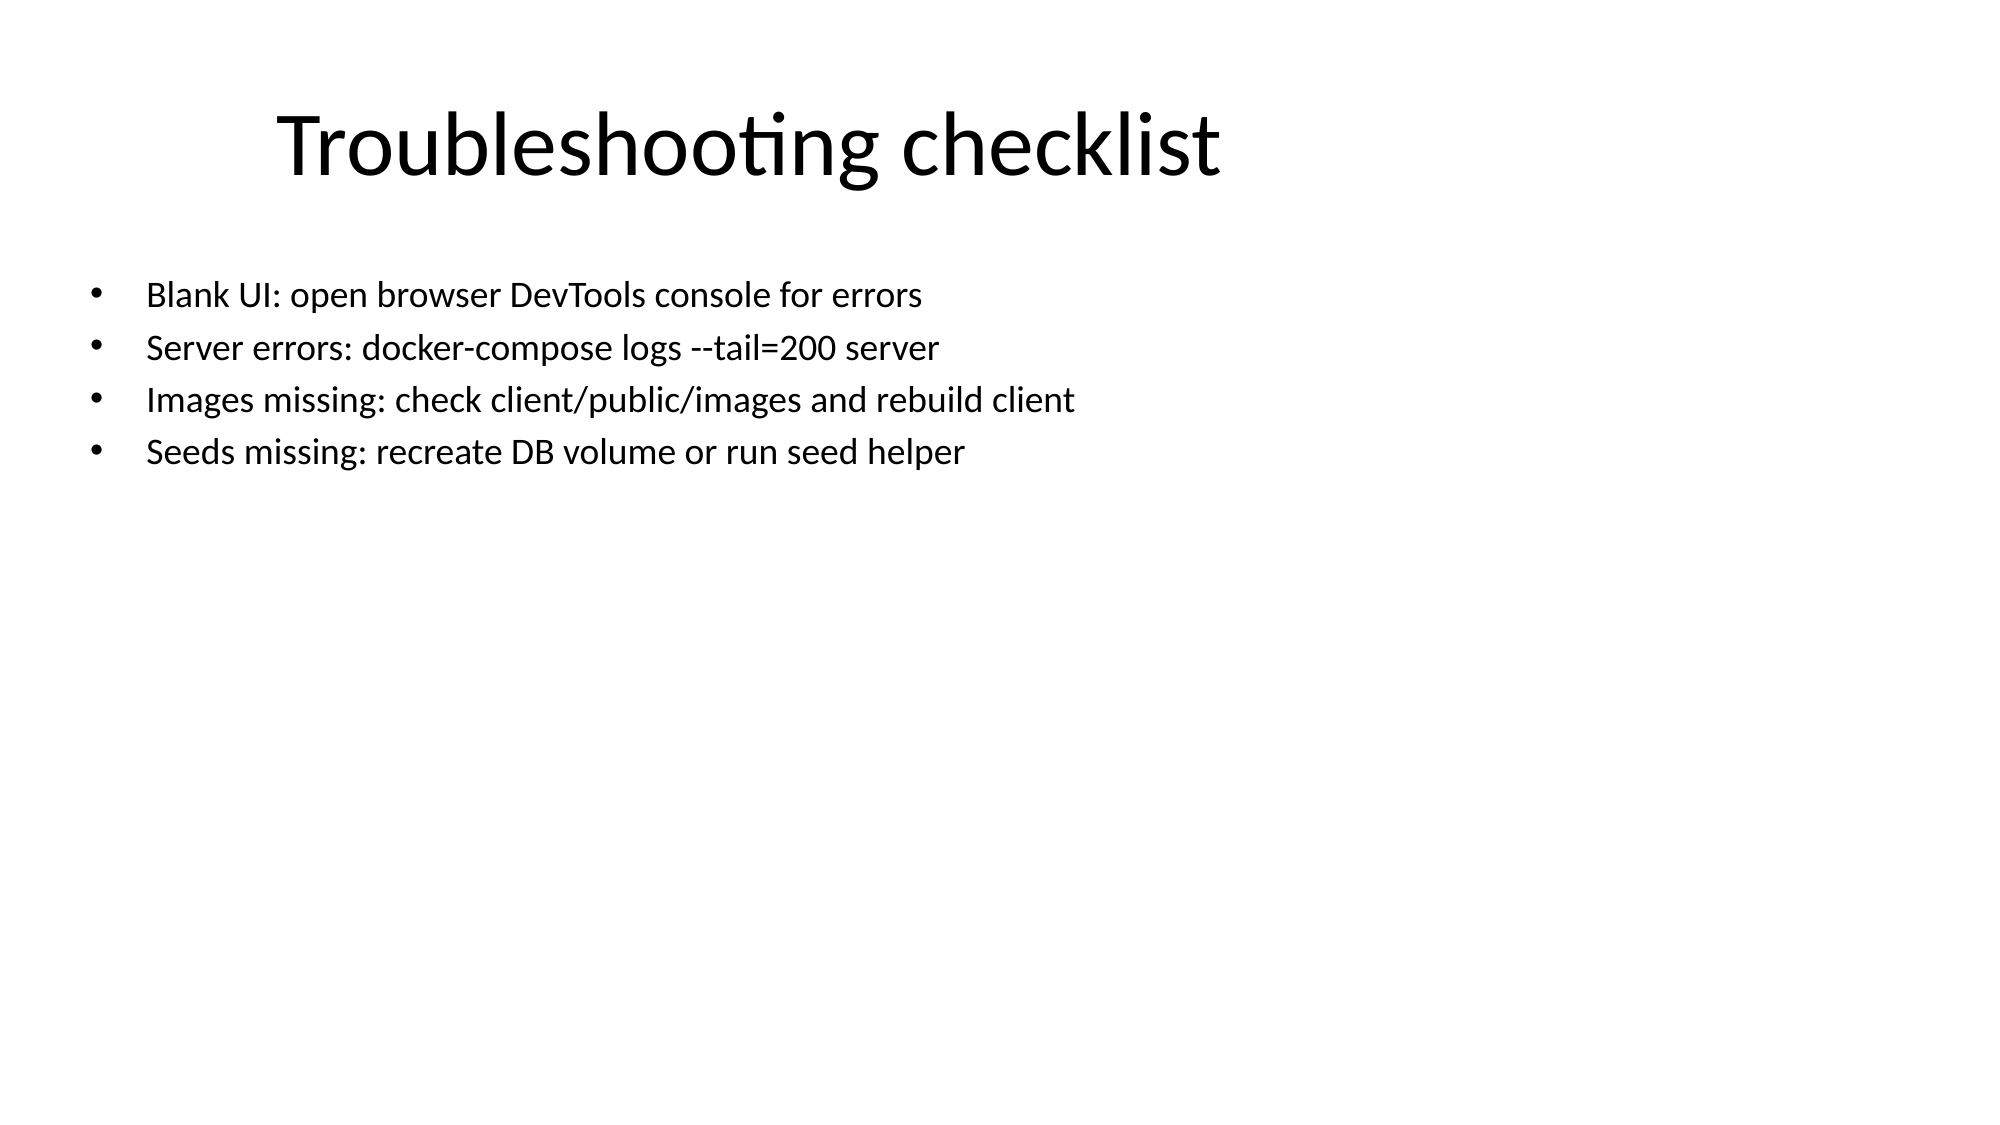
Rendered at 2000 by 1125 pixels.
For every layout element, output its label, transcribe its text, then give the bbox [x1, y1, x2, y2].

title Troubleshooting checklist [75, 45, 1425, 233]
list Blank UI: open browser DevTools console for errors Server errors: docker-compose logs --tail=200 server Images missing: check client/public/images and rebuild client Seeds missing: recreate DB volume or run seed helper [75, 262, 1425, 1005]
